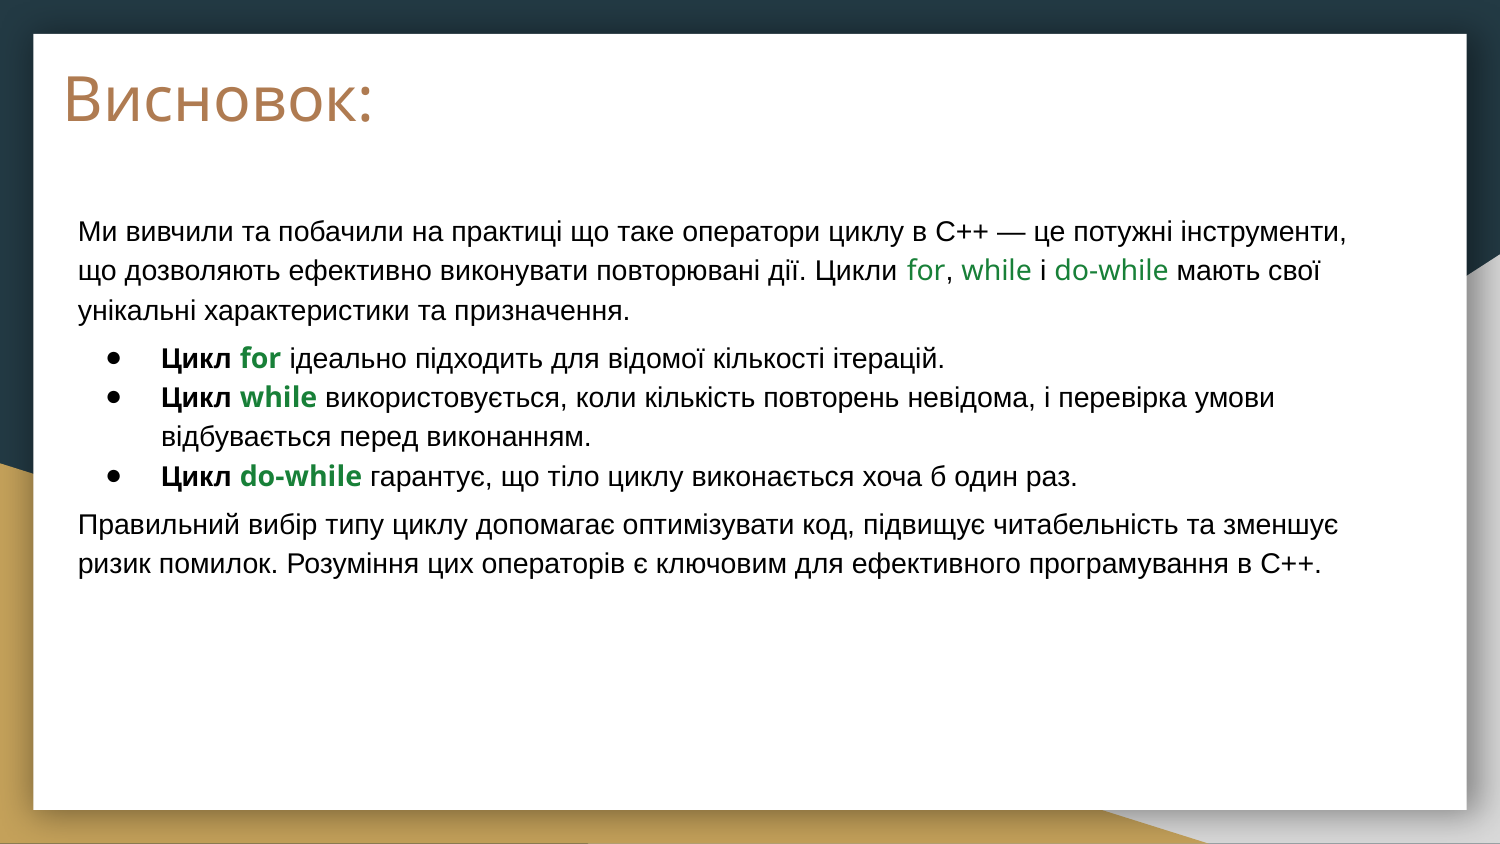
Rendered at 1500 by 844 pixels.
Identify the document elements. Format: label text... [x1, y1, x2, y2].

list Ми вивчили та побачили на практиці що таке оператори циклу в C++ — це потужні інструменти, що дозволяють ефективно виконувати повторювані дії. Цикли for, while і do-while мають свої унікальні характеристики та призначення. Цикл for ідеально підходить для відомої кількості ітерацій. Цикл while використовується, коли кількість повторень невідома, і перевірка умови відбувається перед виконанням. Цикл do-while гарантує, що тіло циклу виконається хоча б один раз. Правильний вибір типу циклу допомагає оптимізувати код, підвищує читабельність та зменшує ризик помилок. Розуміння цих операторів є ключовим для ефективного програмування в C++. [63, 192, 1379, 638]
title Висновок: [47, 44, 1279, 201]
